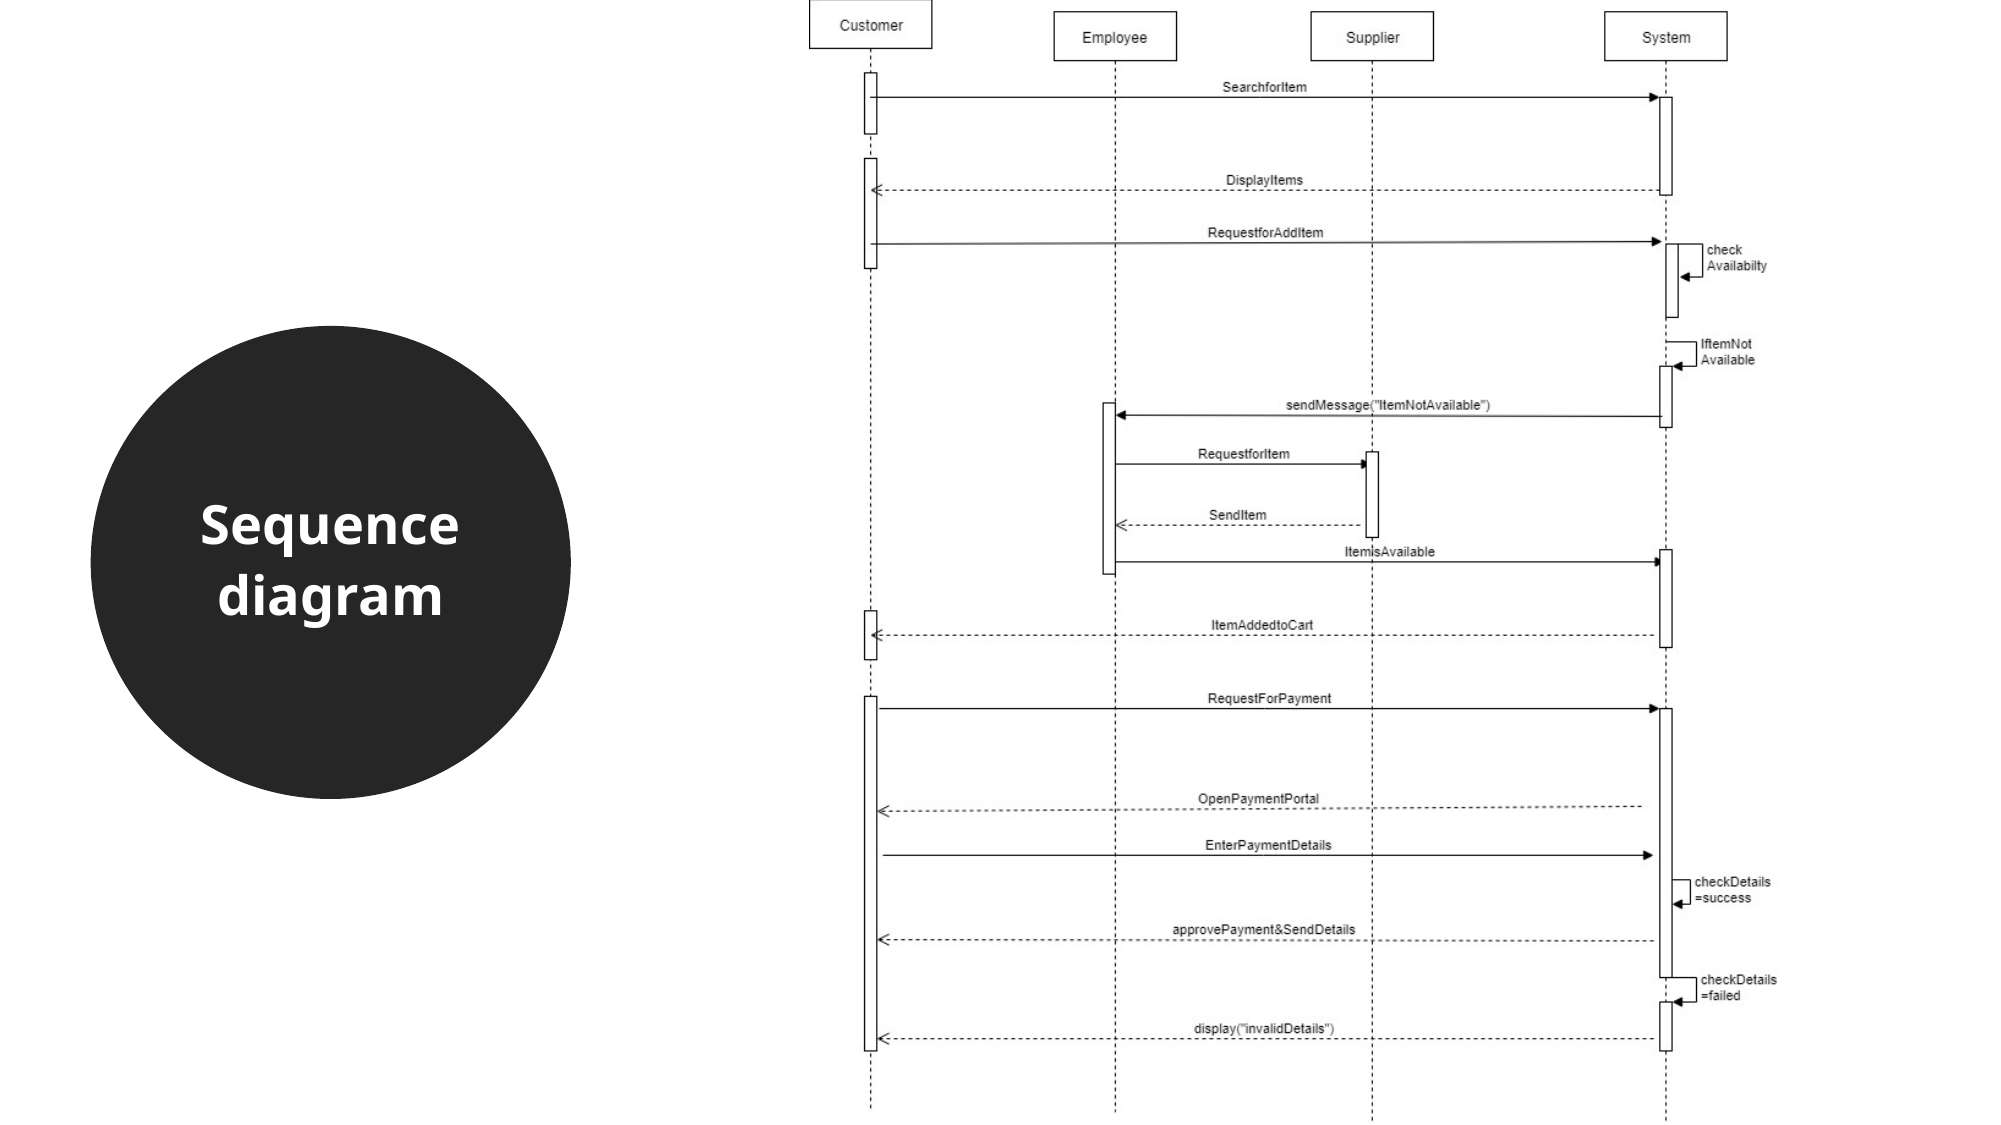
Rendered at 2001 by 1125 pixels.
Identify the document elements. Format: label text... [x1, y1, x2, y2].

text_box Sequence diagram [105, 340, 557, 785]
picture [809, 0, 1778, 1125]
